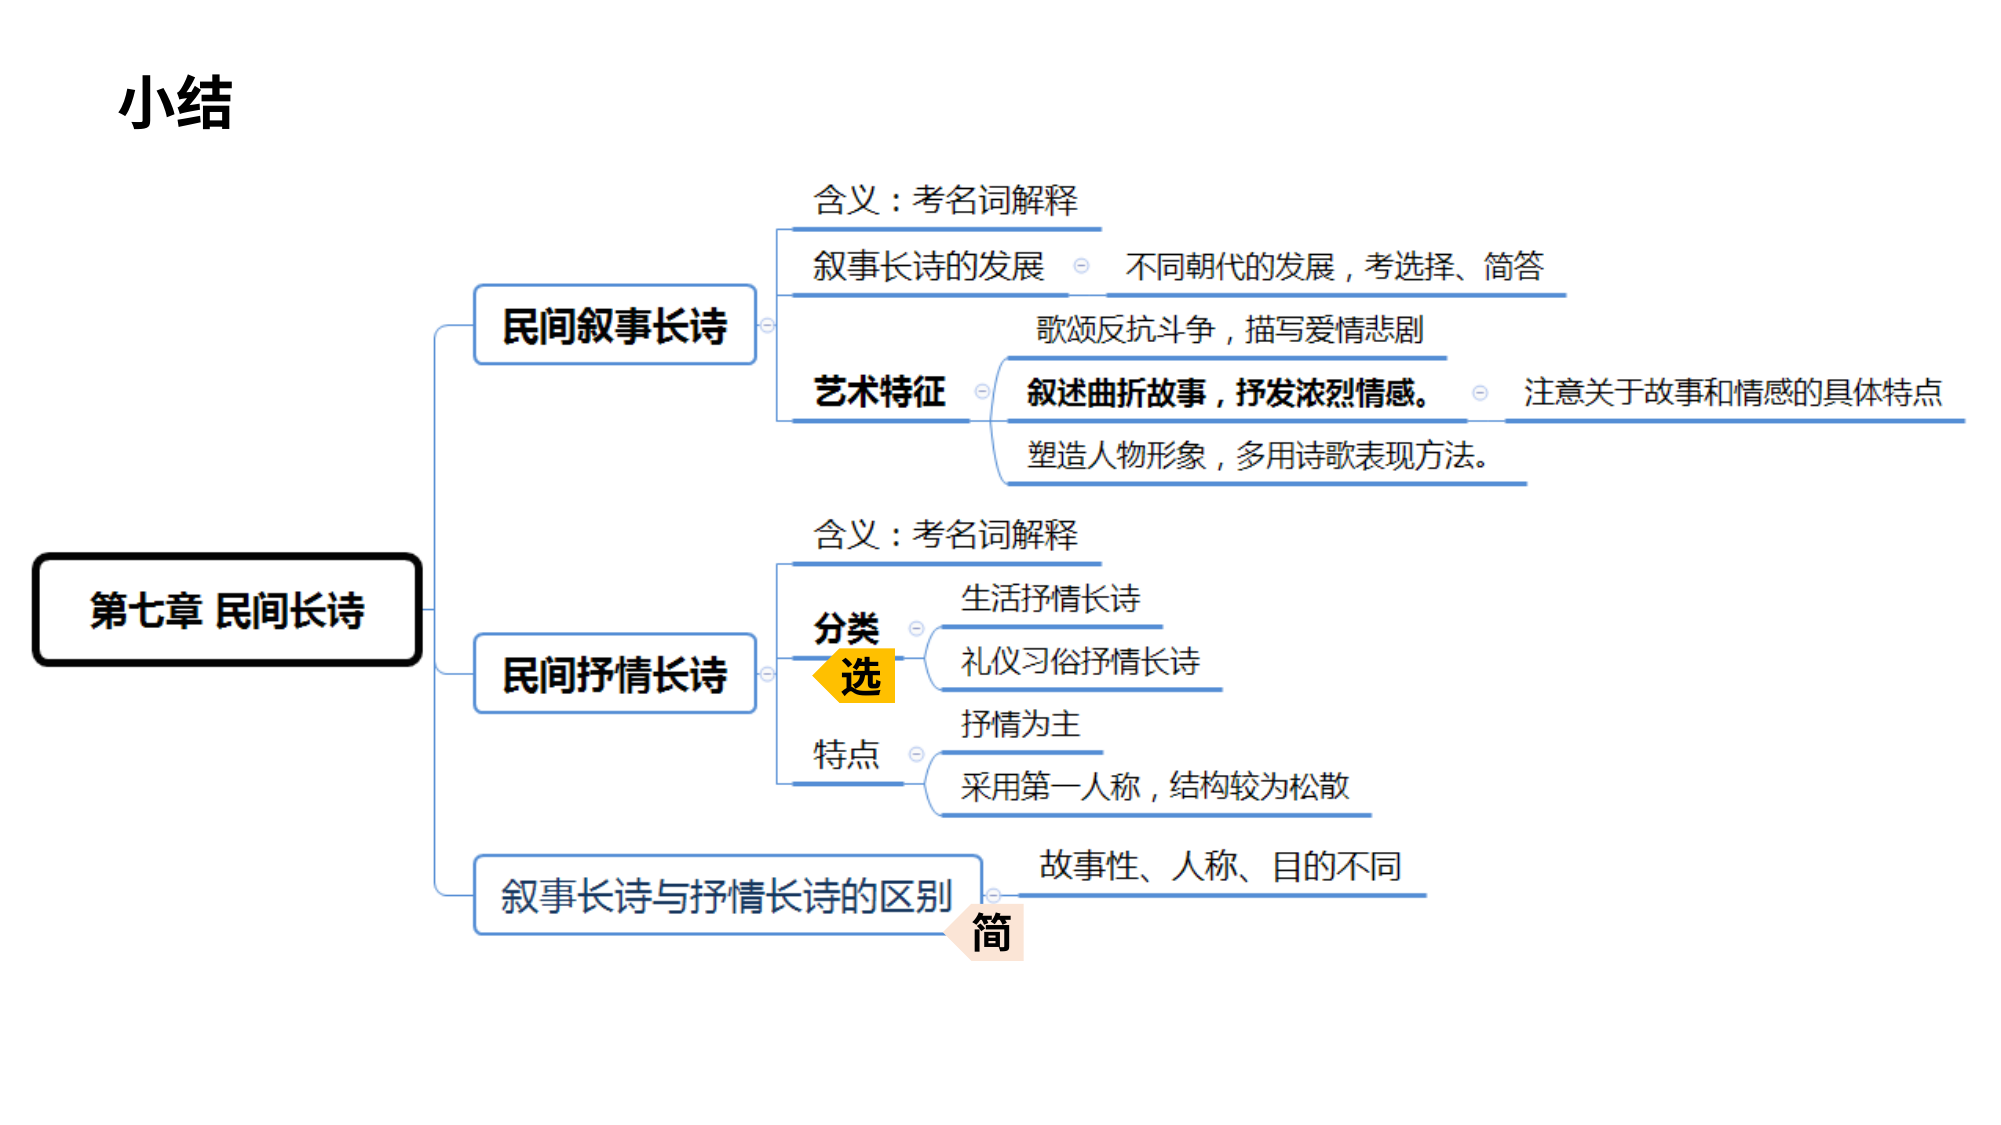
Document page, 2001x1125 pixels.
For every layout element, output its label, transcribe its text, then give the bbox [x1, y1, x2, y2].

text_box 小结 [103, 58, 784, 144]
picture [7, 144, 1993, 961]
